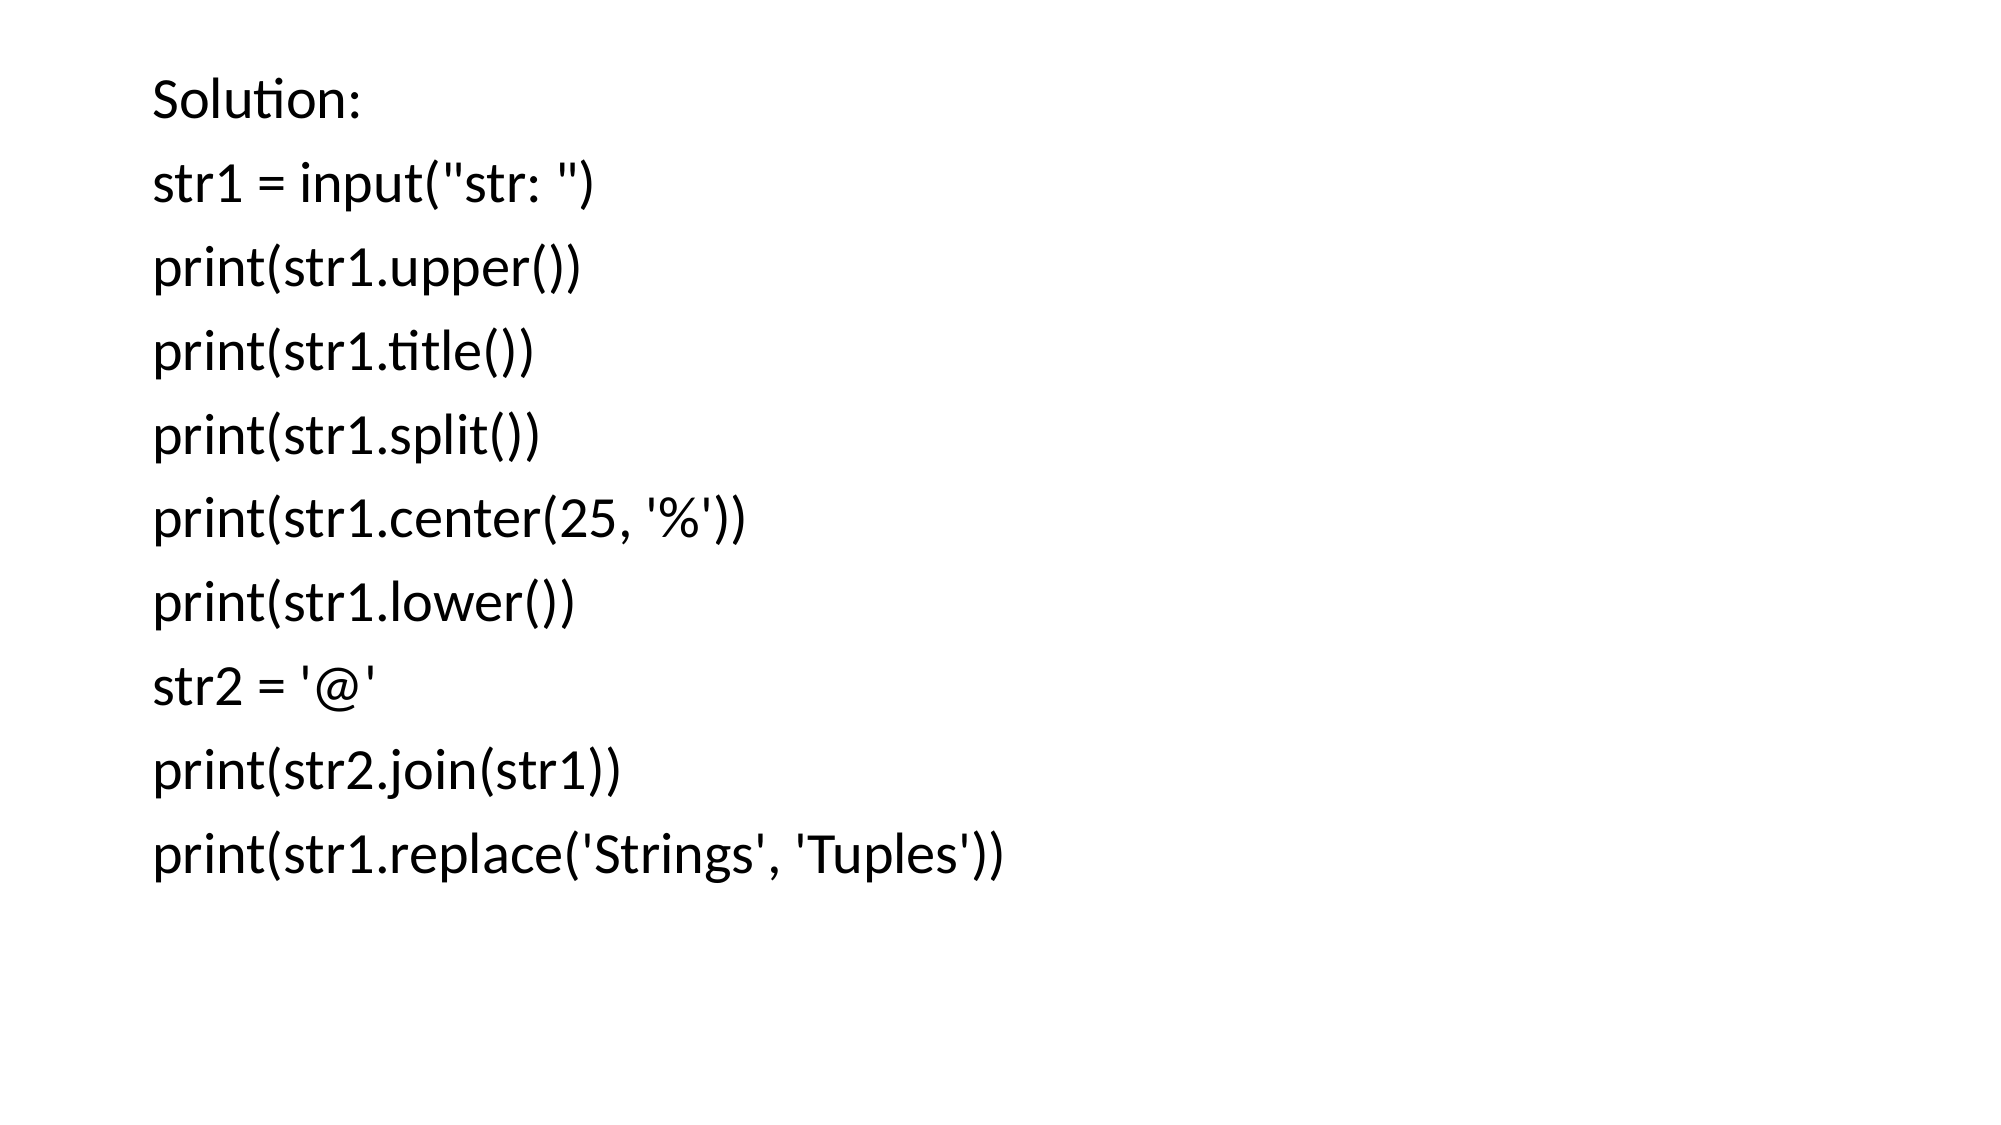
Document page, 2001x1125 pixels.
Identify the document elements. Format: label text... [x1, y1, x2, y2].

list Solution: str1 = input("str: ") print(str1.upper()) print(str1.title()) print(str1.split()) print(str1.center(25, '%')) print(str1.lower()) str2 = '@' print(str2.join(str1)) print(str1.replace('Strings', 'Tuples')) [137, 61, 1863, 1014]
